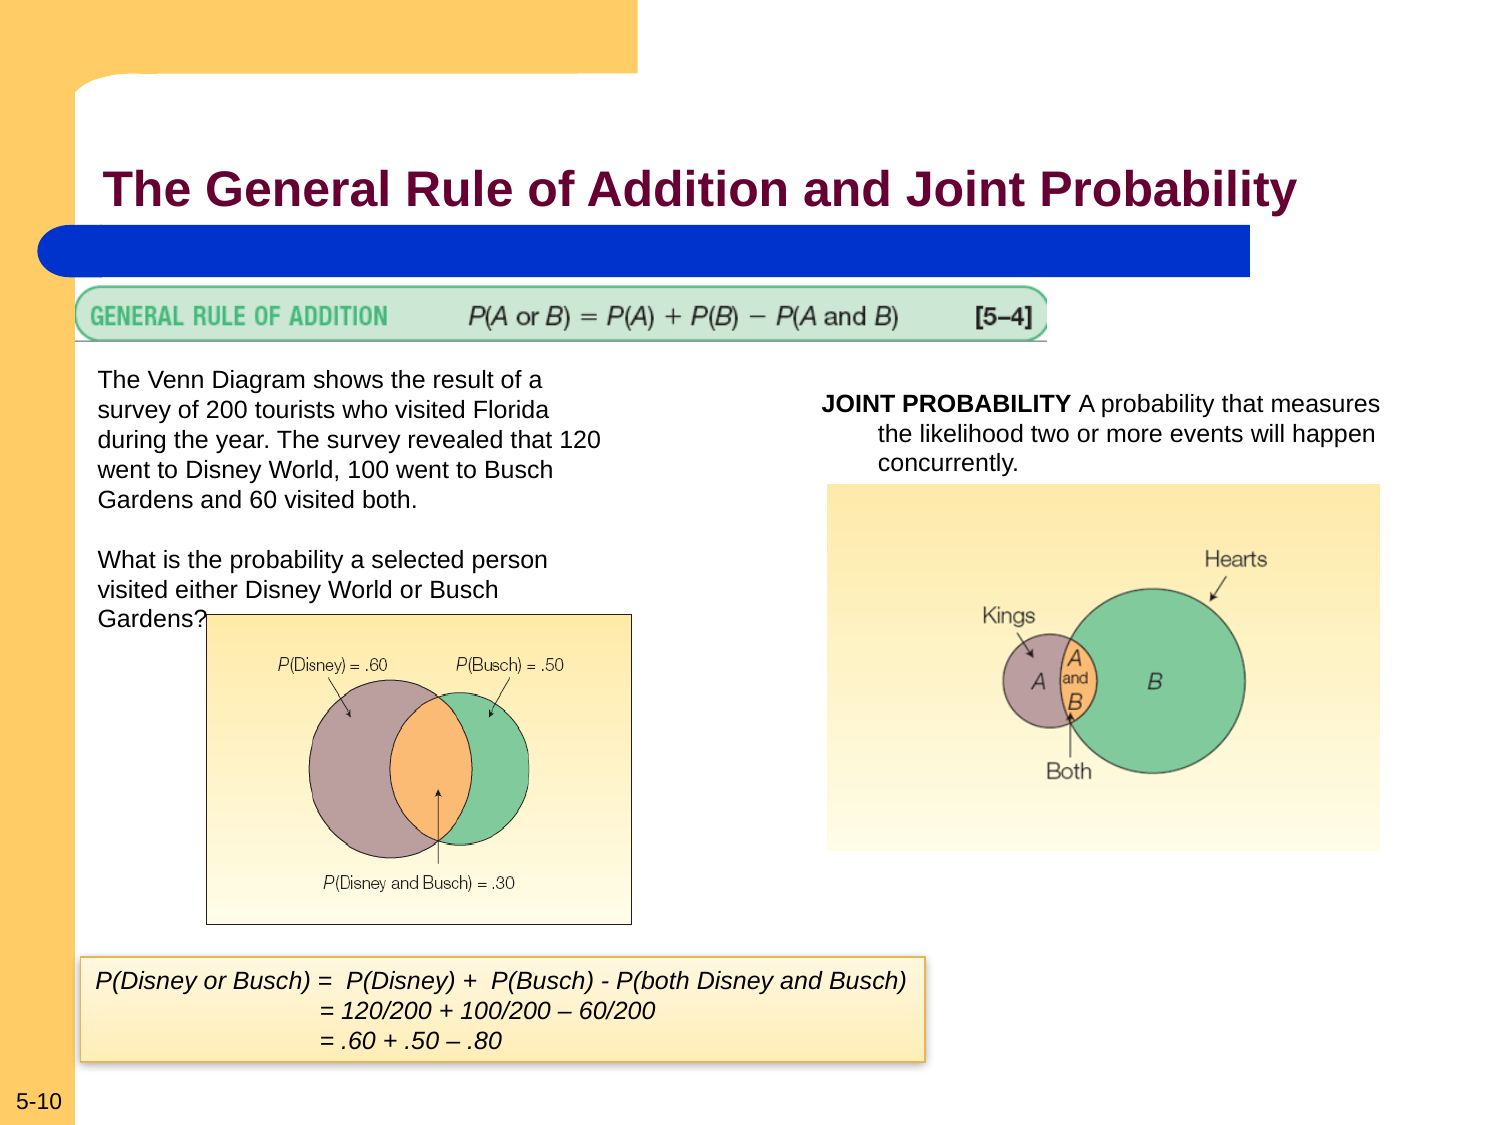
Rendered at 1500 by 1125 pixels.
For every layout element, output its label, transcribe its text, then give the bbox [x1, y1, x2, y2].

picture [204, 612, 637, 928]
text_box P(Disney or Busch) = P(Disney) + P(Busch) - P(both Disney and Busch) = 120/200 + 100/200 – 60/200 = .60 + .50 – .80 [80, 957, 926, 1062]
text_box JOINT PROBABILITY A probability that measures the likelihood two or more events will happen concurrently. [806, 379, 1427, 473]
text_box The Venn Diagram shows the result of a survey of 200 tourists who visited Florida during the year. The survey revealed that 120 went to Disney World, 100 went to Busch Gardens and 60 visited both. What is the probability a selected person visited either Disney World or Busch Gardens? [82, 355, 619, 641]
picture [74, 284, 1047, 342]
title The General Rule of Addition and Joint Probability [87, 75, 1388, 225]
picture [827, 484, 1381, 852]
